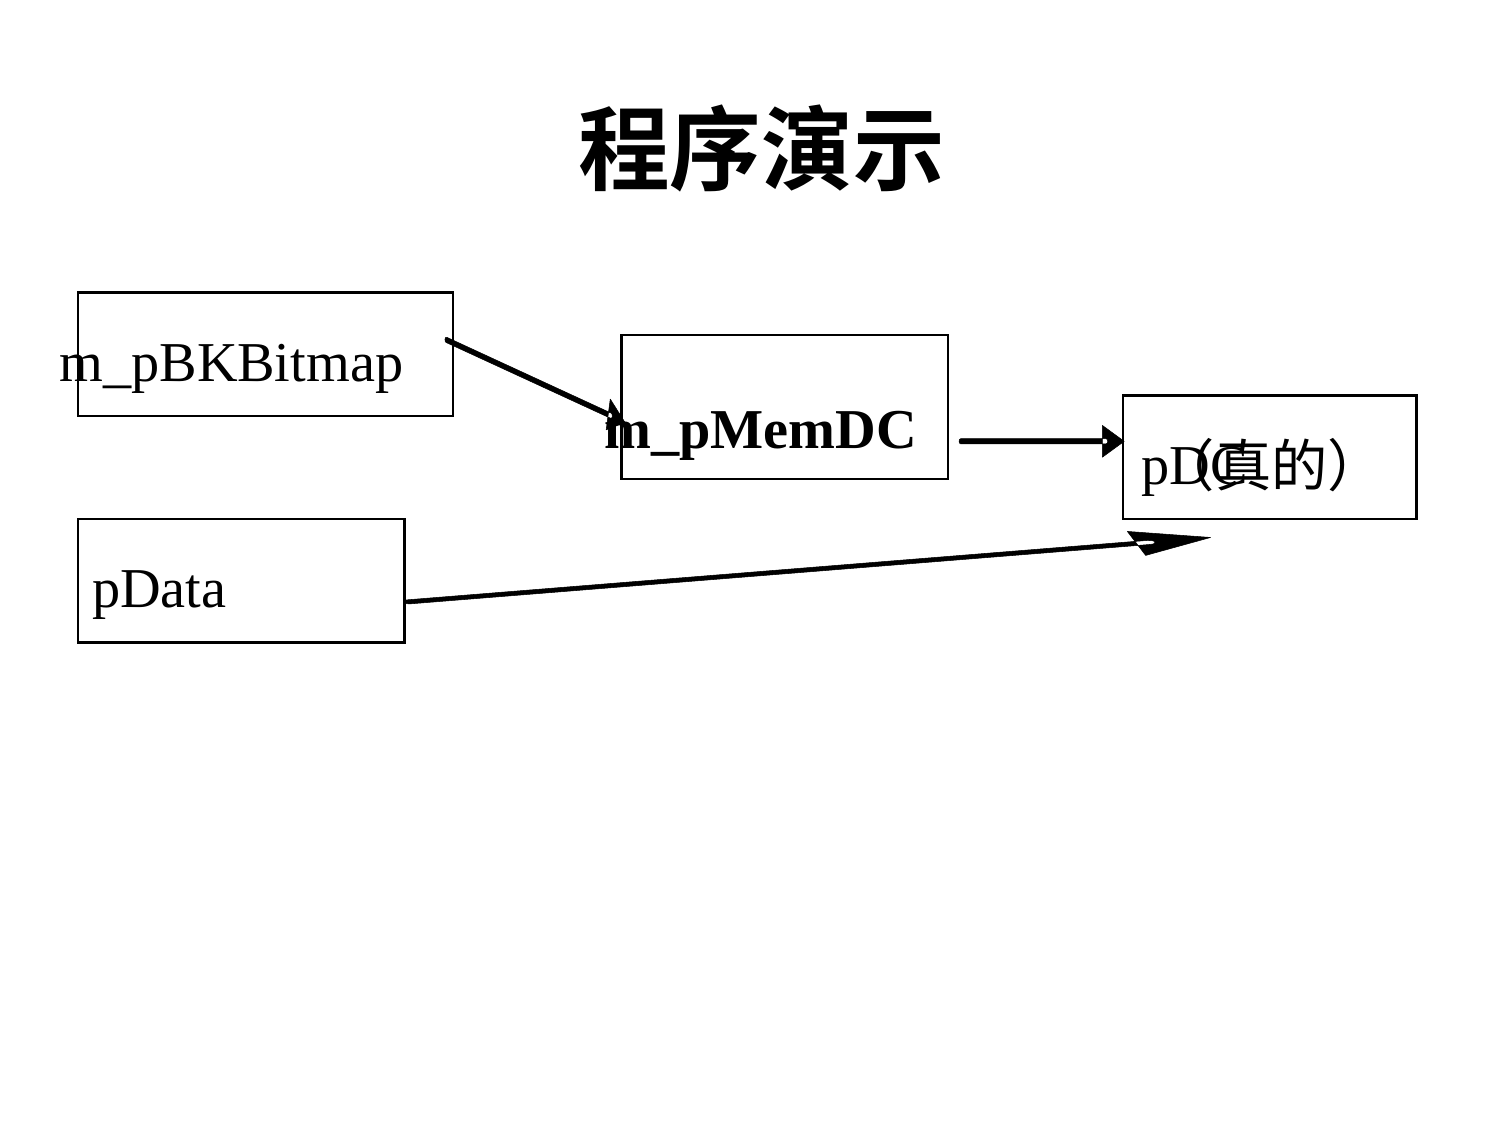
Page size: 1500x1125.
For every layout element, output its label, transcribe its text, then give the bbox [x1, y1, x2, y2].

text_box 程序演示 [563, 84, 961, 209]
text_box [76, 290, 1419, 646]
